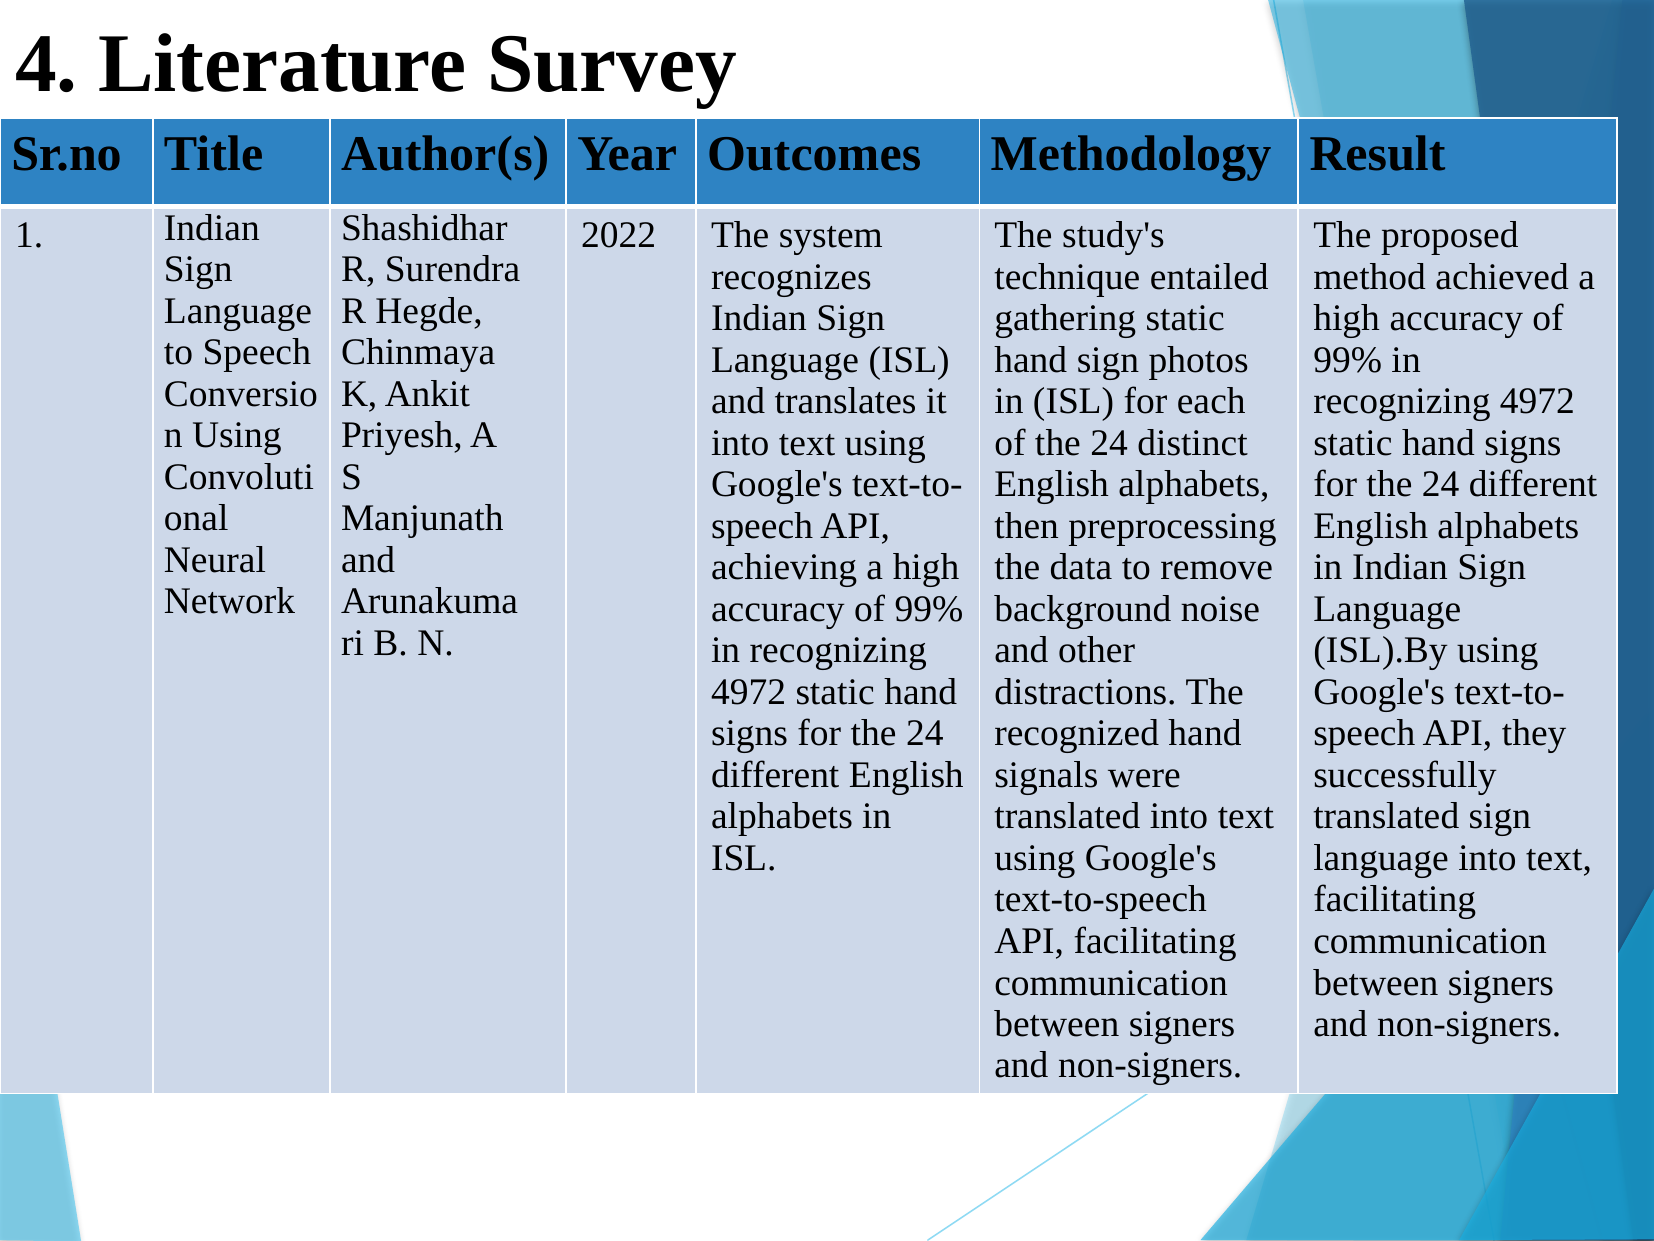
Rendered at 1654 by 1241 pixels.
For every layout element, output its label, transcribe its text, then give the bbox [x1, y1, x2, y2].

table_cell 2022 [567, 209, 695, 1093]
table_cell Indian Sign Language to Speech Conversion Using Convolutional Neural Network [154, 209, 329, 1093]
table_header Title [154, 119, 329, 204]
table_header Sr.no [1, 119, 152, 204]
table_header Methodology [980, 119, 1297, 204]
table_header Author(s) [331, 119, 565, 204]
table_cell The study's technique entailed gathering static hand sign photos in (ISL) for each of the 24 distinct English alphabets, then preprocessing the data to remove background noise and other distractions. The recognized hand signals were translated into text using Google's text-to-speech API, facilitating communication between signers and non-signers. [980, 209, 1297, 1093]
table_header Result [1299, 119, 1616, 204]
table_header Year [567, 119, 695, 204]
table_cell The system recognizes Indian Sign Language (ISL) and translates it into text using Google's text-to-speech API, achieving a high accuracy of 99% in recognizing 4972 static hand signs for the 24 different English alphabets in ISL. [697, 209, 979, 1093]
title 4. Literature Survey [0, 0, 1148, 117]
table_cell Shashidhar R, Surendra R Hegde, Chinmaya K, Ankit Priyesh, A S Manjunath and Arunakumari B. N. [331, 209, 565, 1093]
table_header Outcomes [697, 119, 979, 204]
table_cell 1. [1, 209, 152, 1093]
table_cell The proposed method achieved a high accuracy of 99% in recognizing 4972 static hand signs for the 24 different English alphabets in Indian Sign Language (ISL).By using Google's text-to-speech API, they successfully translated sign language into text, facilitating communication between signers and non-signers. [1299, 209, 1616, 1093]
